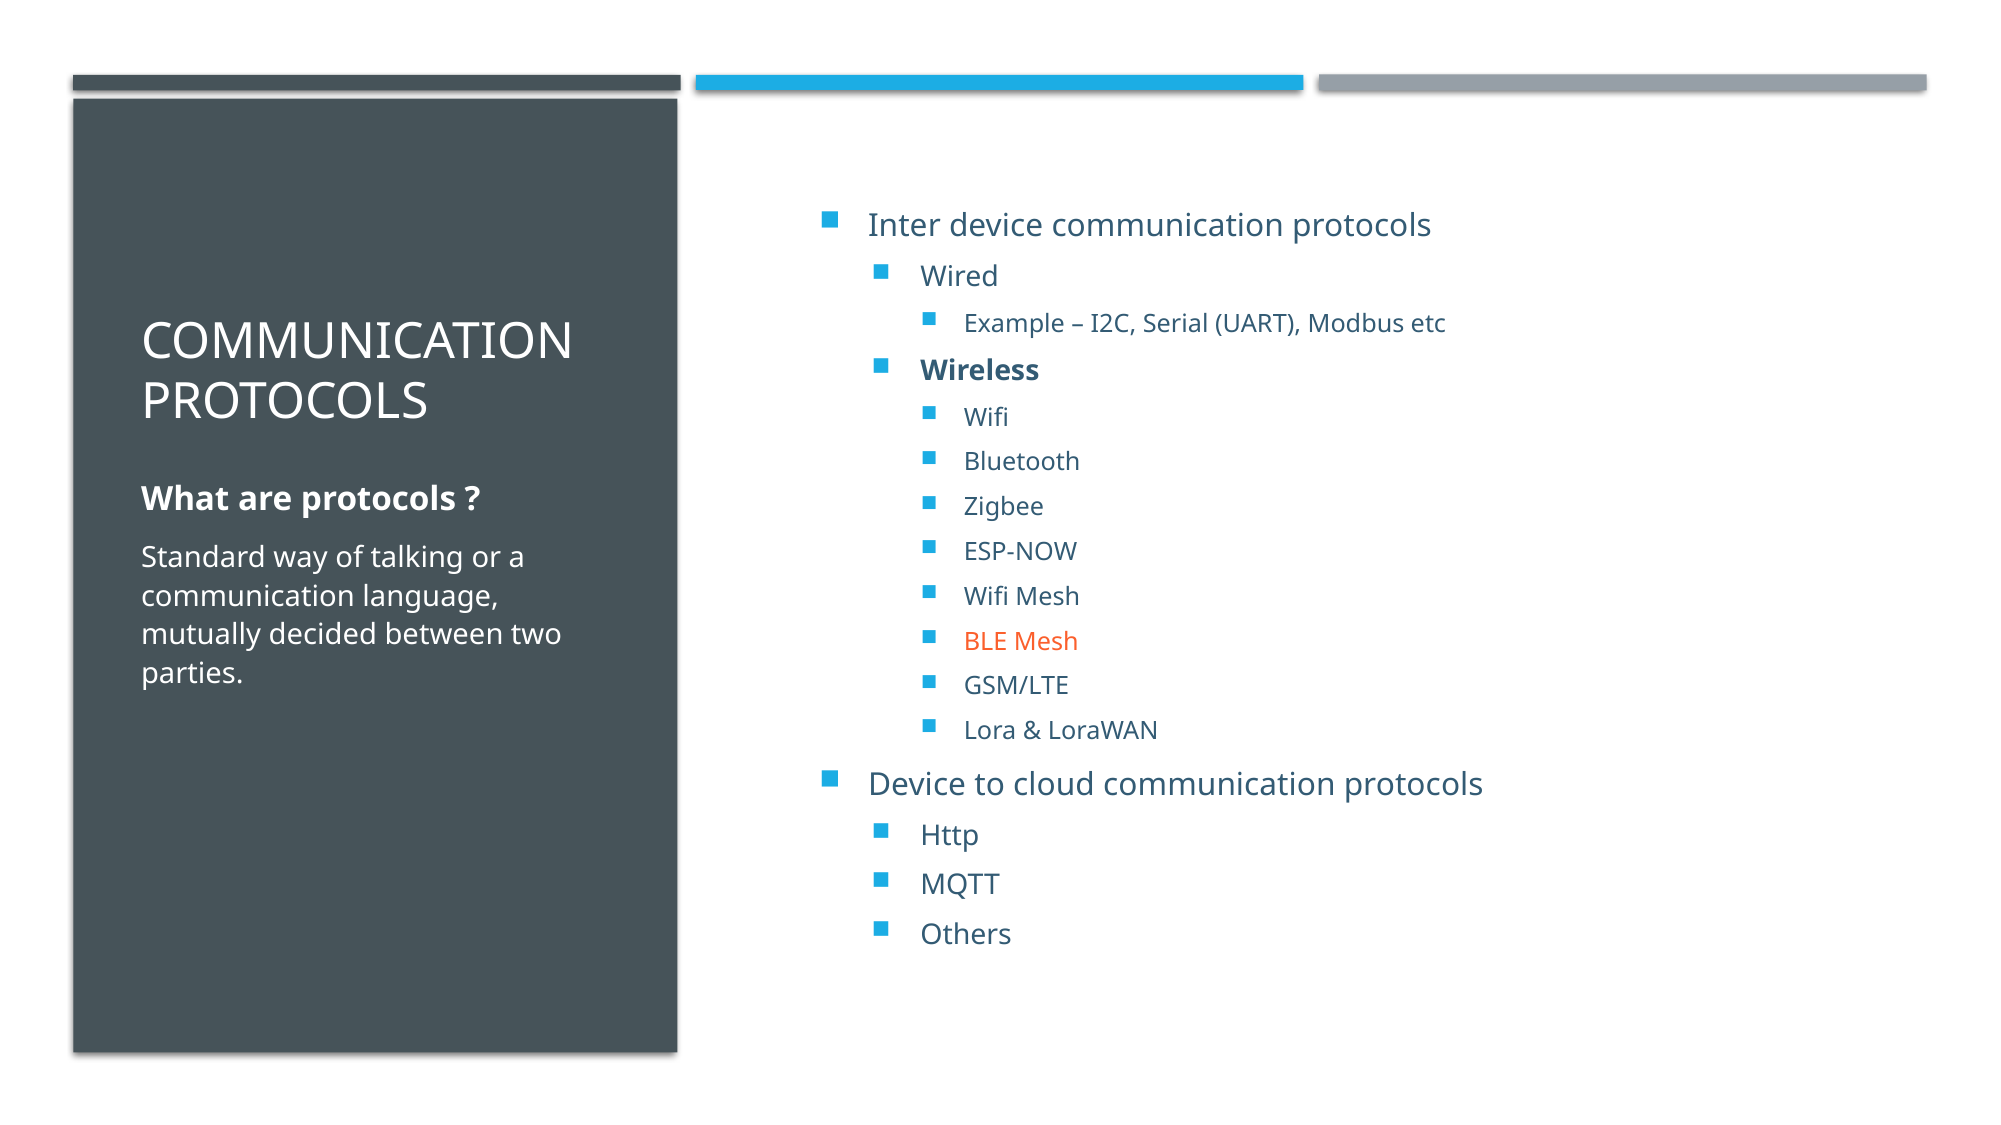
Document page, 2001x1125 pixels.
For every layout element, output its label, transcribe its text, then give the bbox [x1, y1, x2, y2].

title Communication PROTOCOLS [125, 153, 624, 436]
list Inter device communication protocols Wired Example – I2C, Serial (UART), Modbus etc Wireless Wifi Bluetooth Zigbee ESP-NOW Wifi Mesh BLE Mesh GSM/LTE Lora & LoraWAN Device to cloud communication protocols Http MQTT Others [803, 193, 1895, 958]
list What are protocols ? Standard way of talking or a communication language, mutually decided between two parties. [125, 465, 624, 958]
